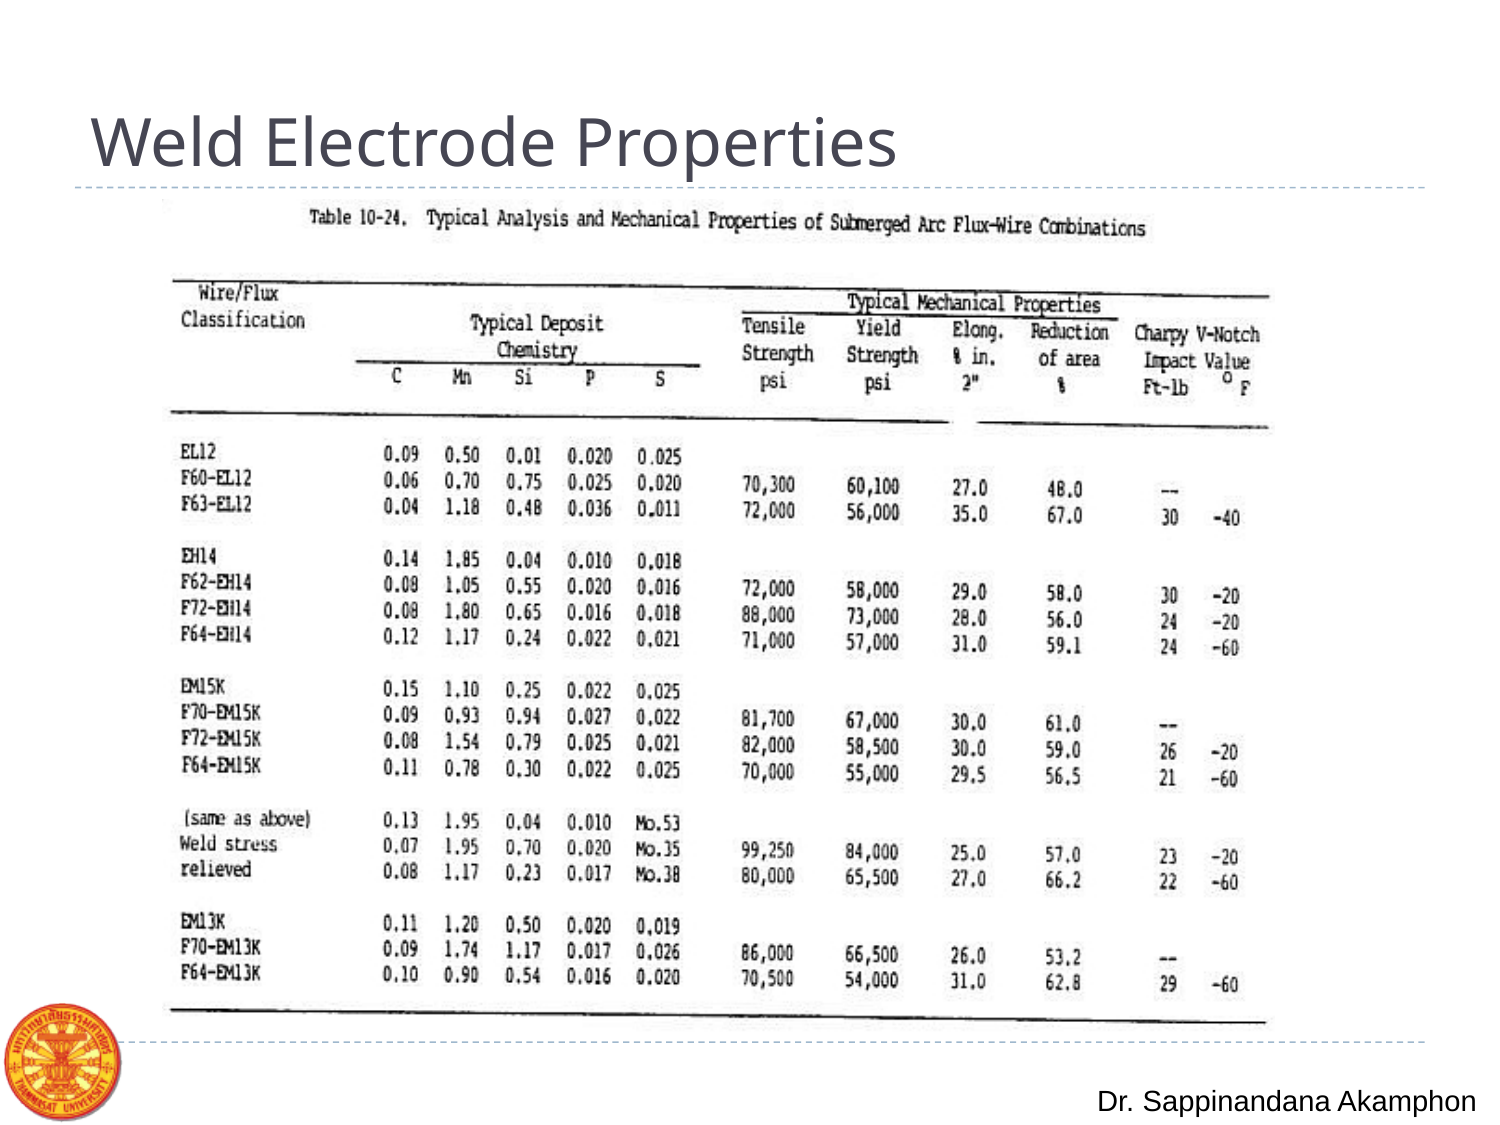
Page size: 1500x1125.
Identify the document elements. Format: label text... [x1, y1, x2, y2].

picture [0, 999, 125, 1125]
title Weld Electrode Properties [74, 24, 1426, 188]
picture [162, 199, 1276, 1035]
